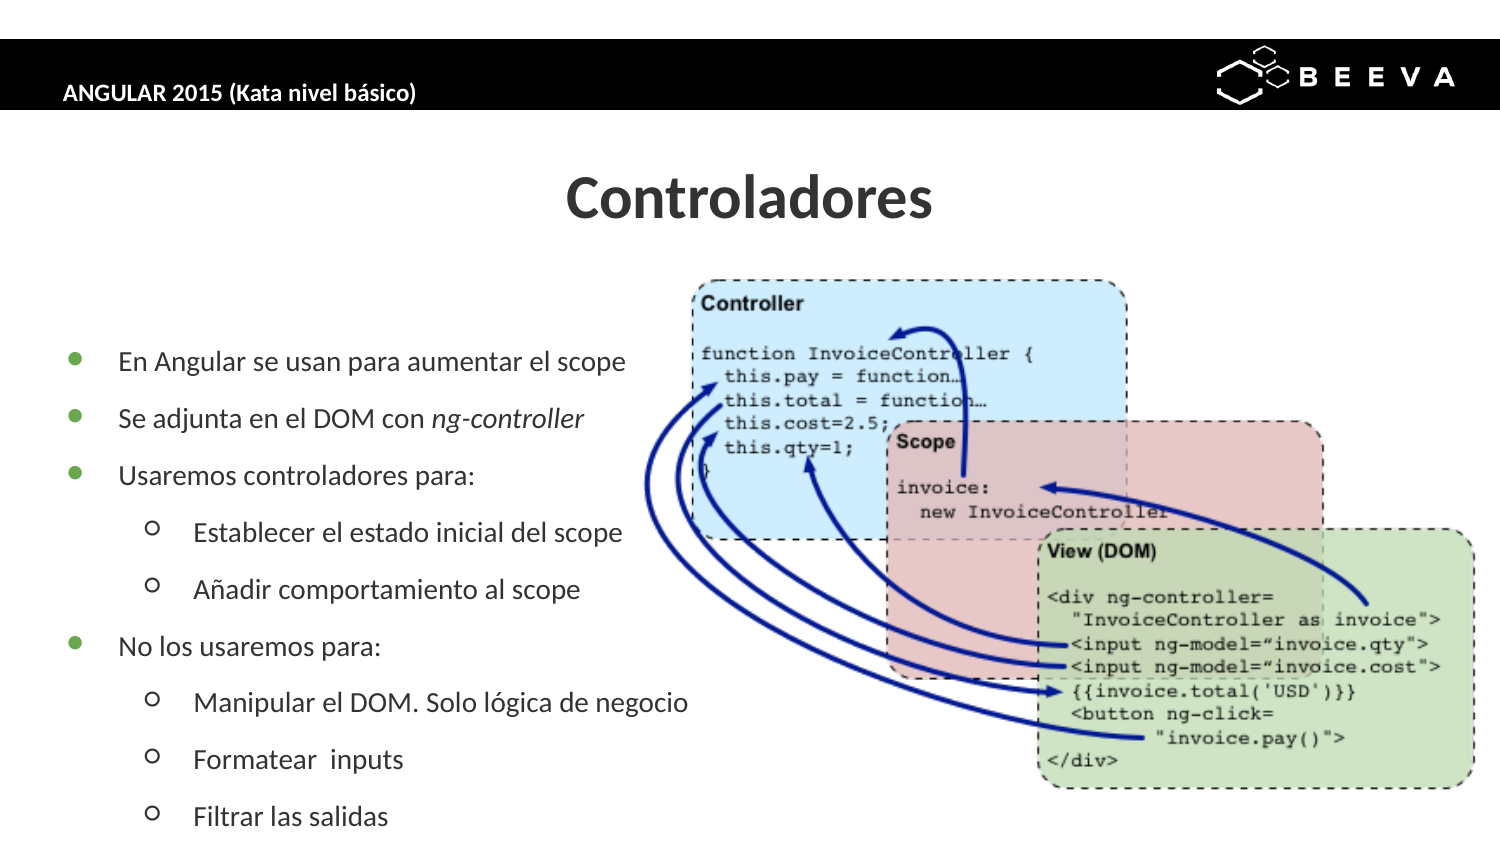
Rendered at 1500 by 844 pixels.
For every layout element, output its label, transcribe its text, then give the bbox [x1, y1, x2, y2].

list Controladores [112, 117, 1388, 233]
text_box En Angular se usan para aumentar el scope Se adjunta en el DOM con ng-controller Usaremos controladores para: Establecer el estado inicial del scope Añadir comportamiento al scope No los usaremos para: Manipular el DOM. Solo lógica de negocio Formatear inputs Filtrar las salidas Compartir código o estados entre controladores Gestionar los ciclos de vida de otros componentes [28, 322, 634, 781]
picture [1217, 44, 1455, 105]
list ANGULAR 2015 (Kata nivel básico) [47, 53, 1062, 96]
picture [639, 278, 1477, 793]
text_box [0, 40, 1500, 109]
